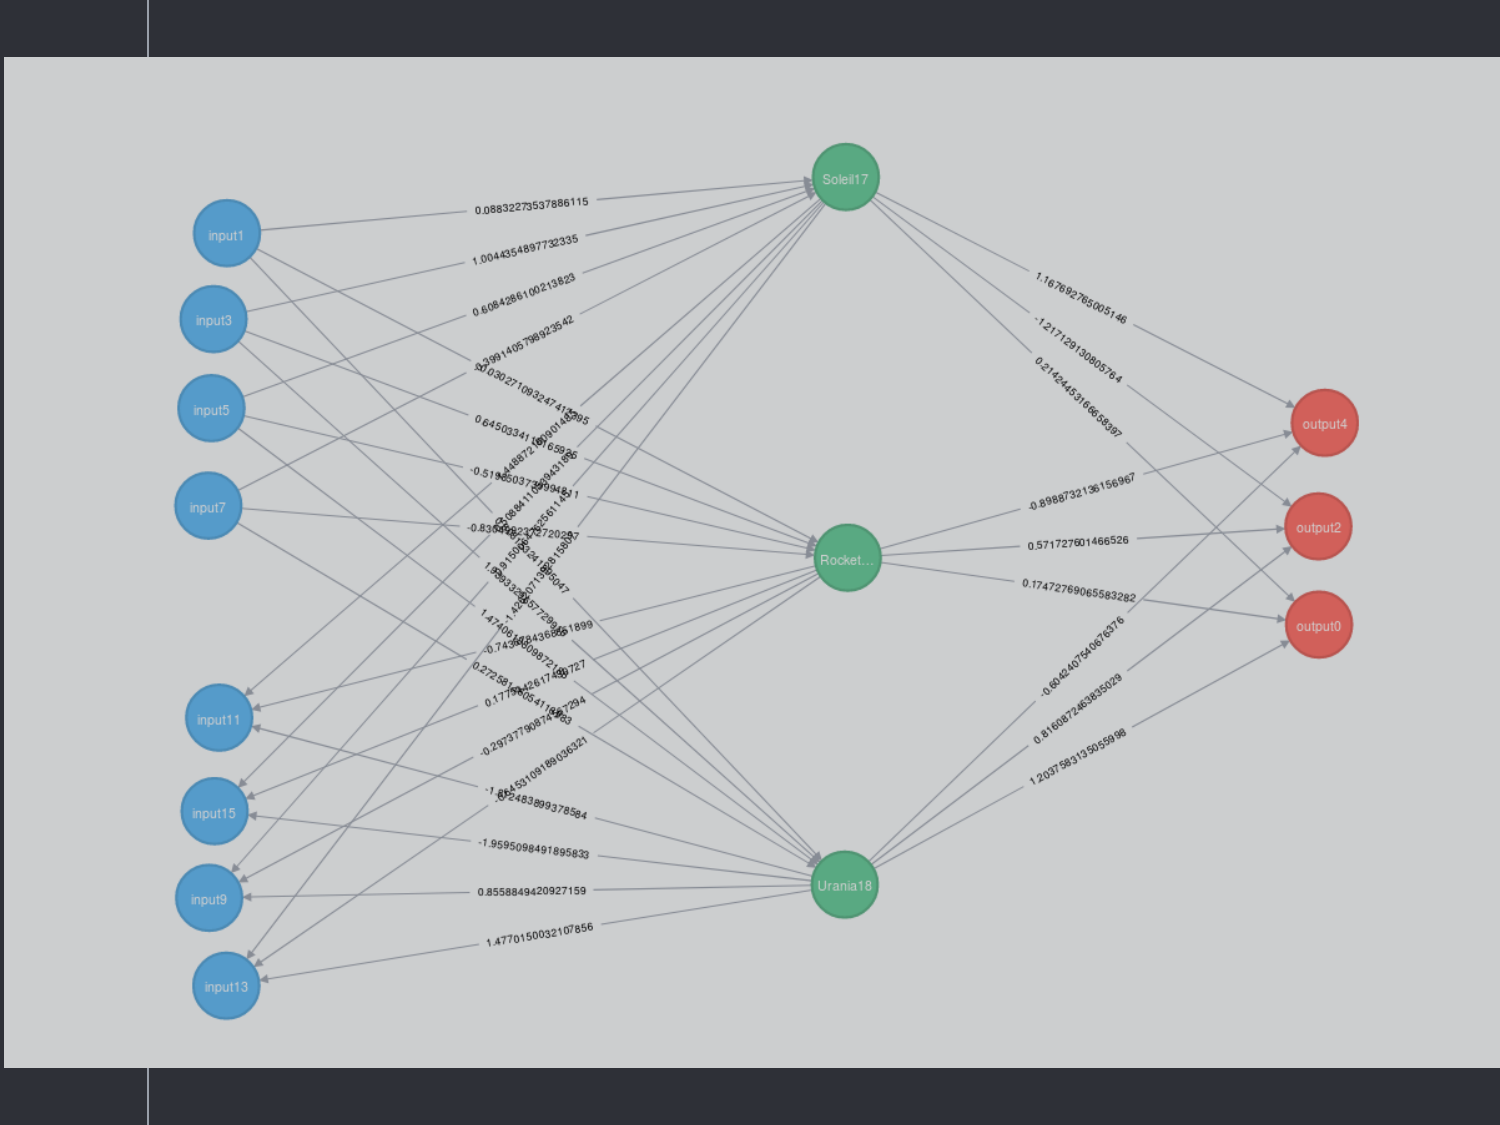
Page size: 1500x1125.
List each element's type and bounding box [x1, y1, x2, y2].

picture [3, 57, 1500, 1068]
